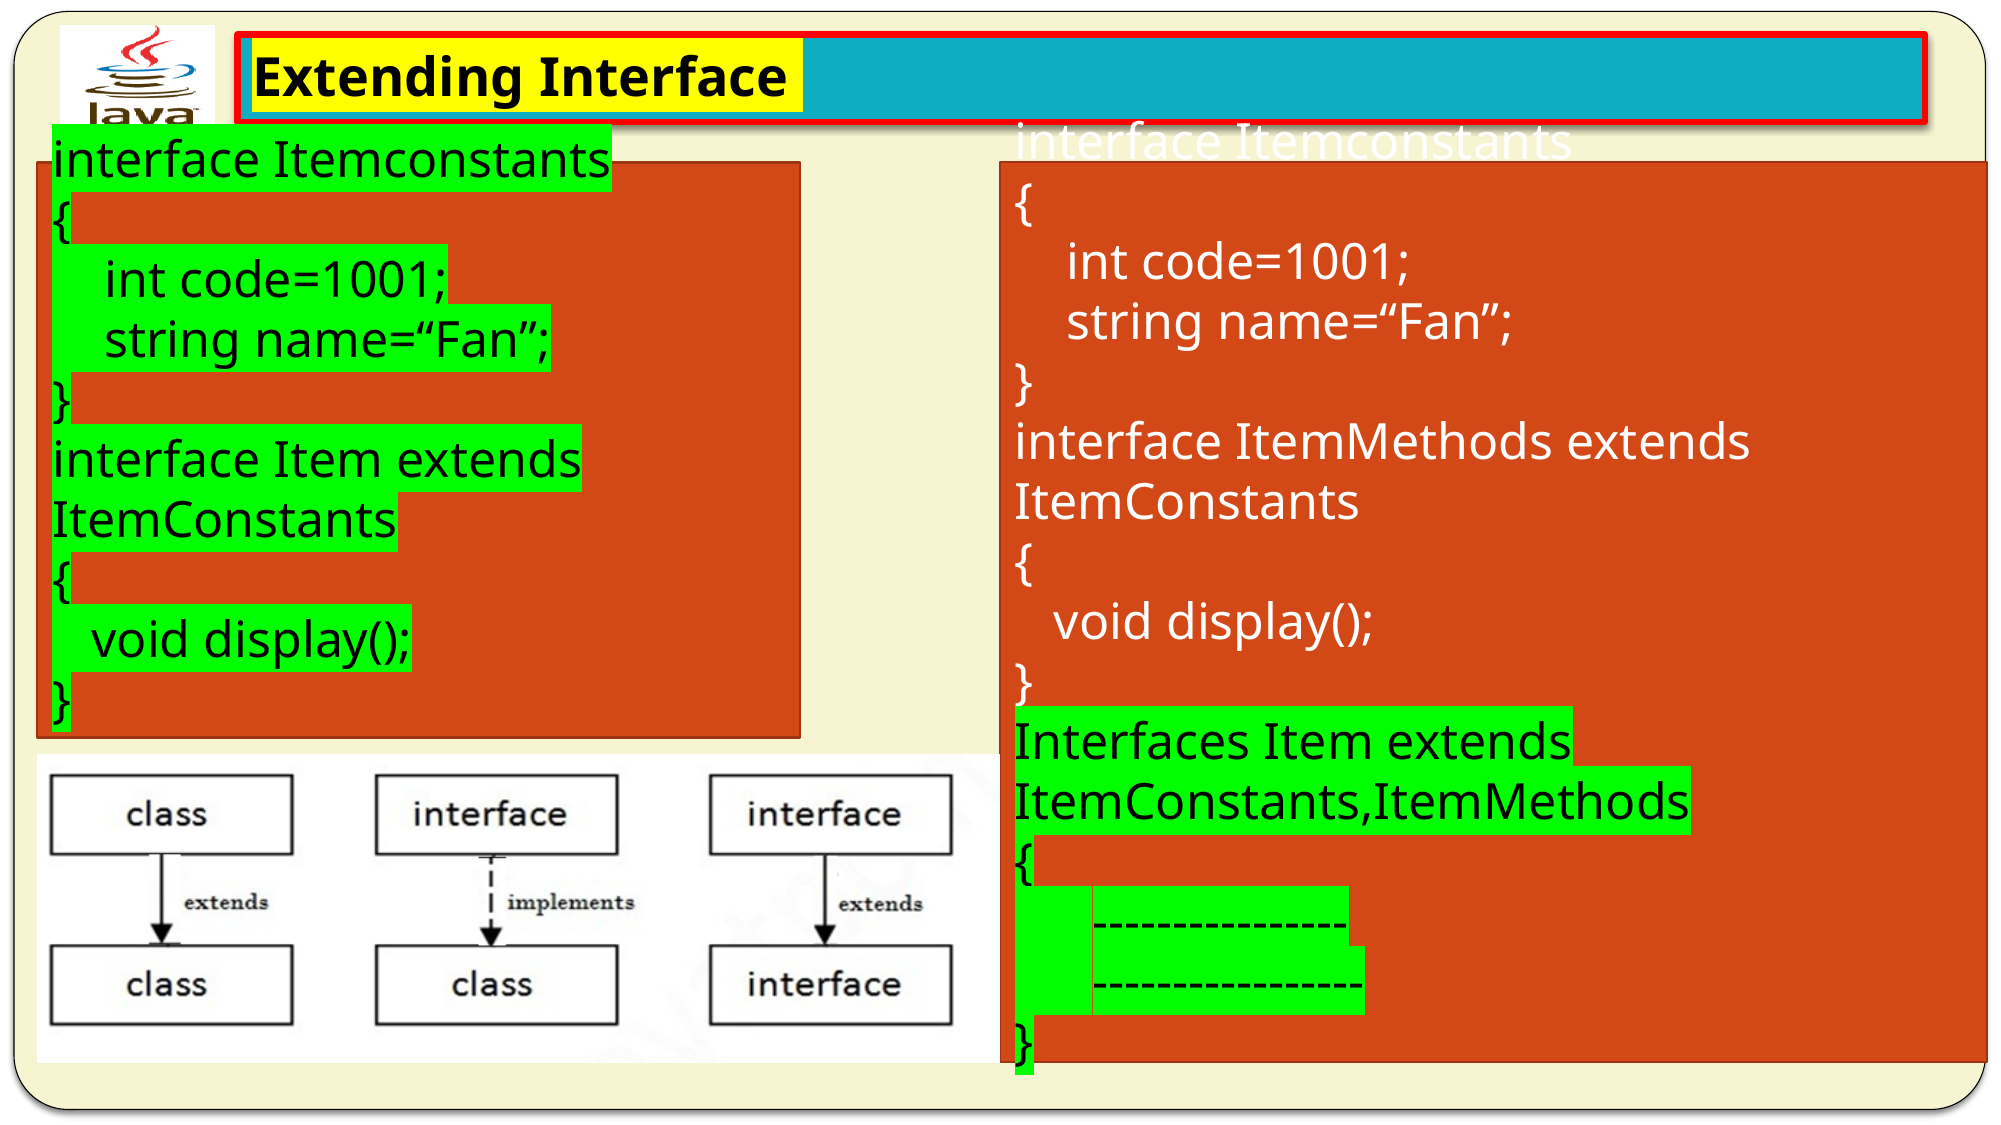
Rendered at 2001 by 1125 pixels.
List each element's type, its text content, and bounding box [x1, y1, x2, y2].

picture [37, 754, 1001, 1063]
picture [60, 24, 215, 132]
text_box interface Itemconstants { int code=1001; string name=“Fan”; } interface ItemMethods extends ItemConstants { void display(); } Interfaces Item extends ItemConstants,ItemMethods { ---------------- ----------------- } [999, 161, 1988, 1063]
text_box interface Itemconstants { int code=1001; string name=“Fan”; } interface Item extends ItemConstants { void display(); } [36, 161, 801, 739]
text_box Extending Interface [237, 34, 1926, 123]
